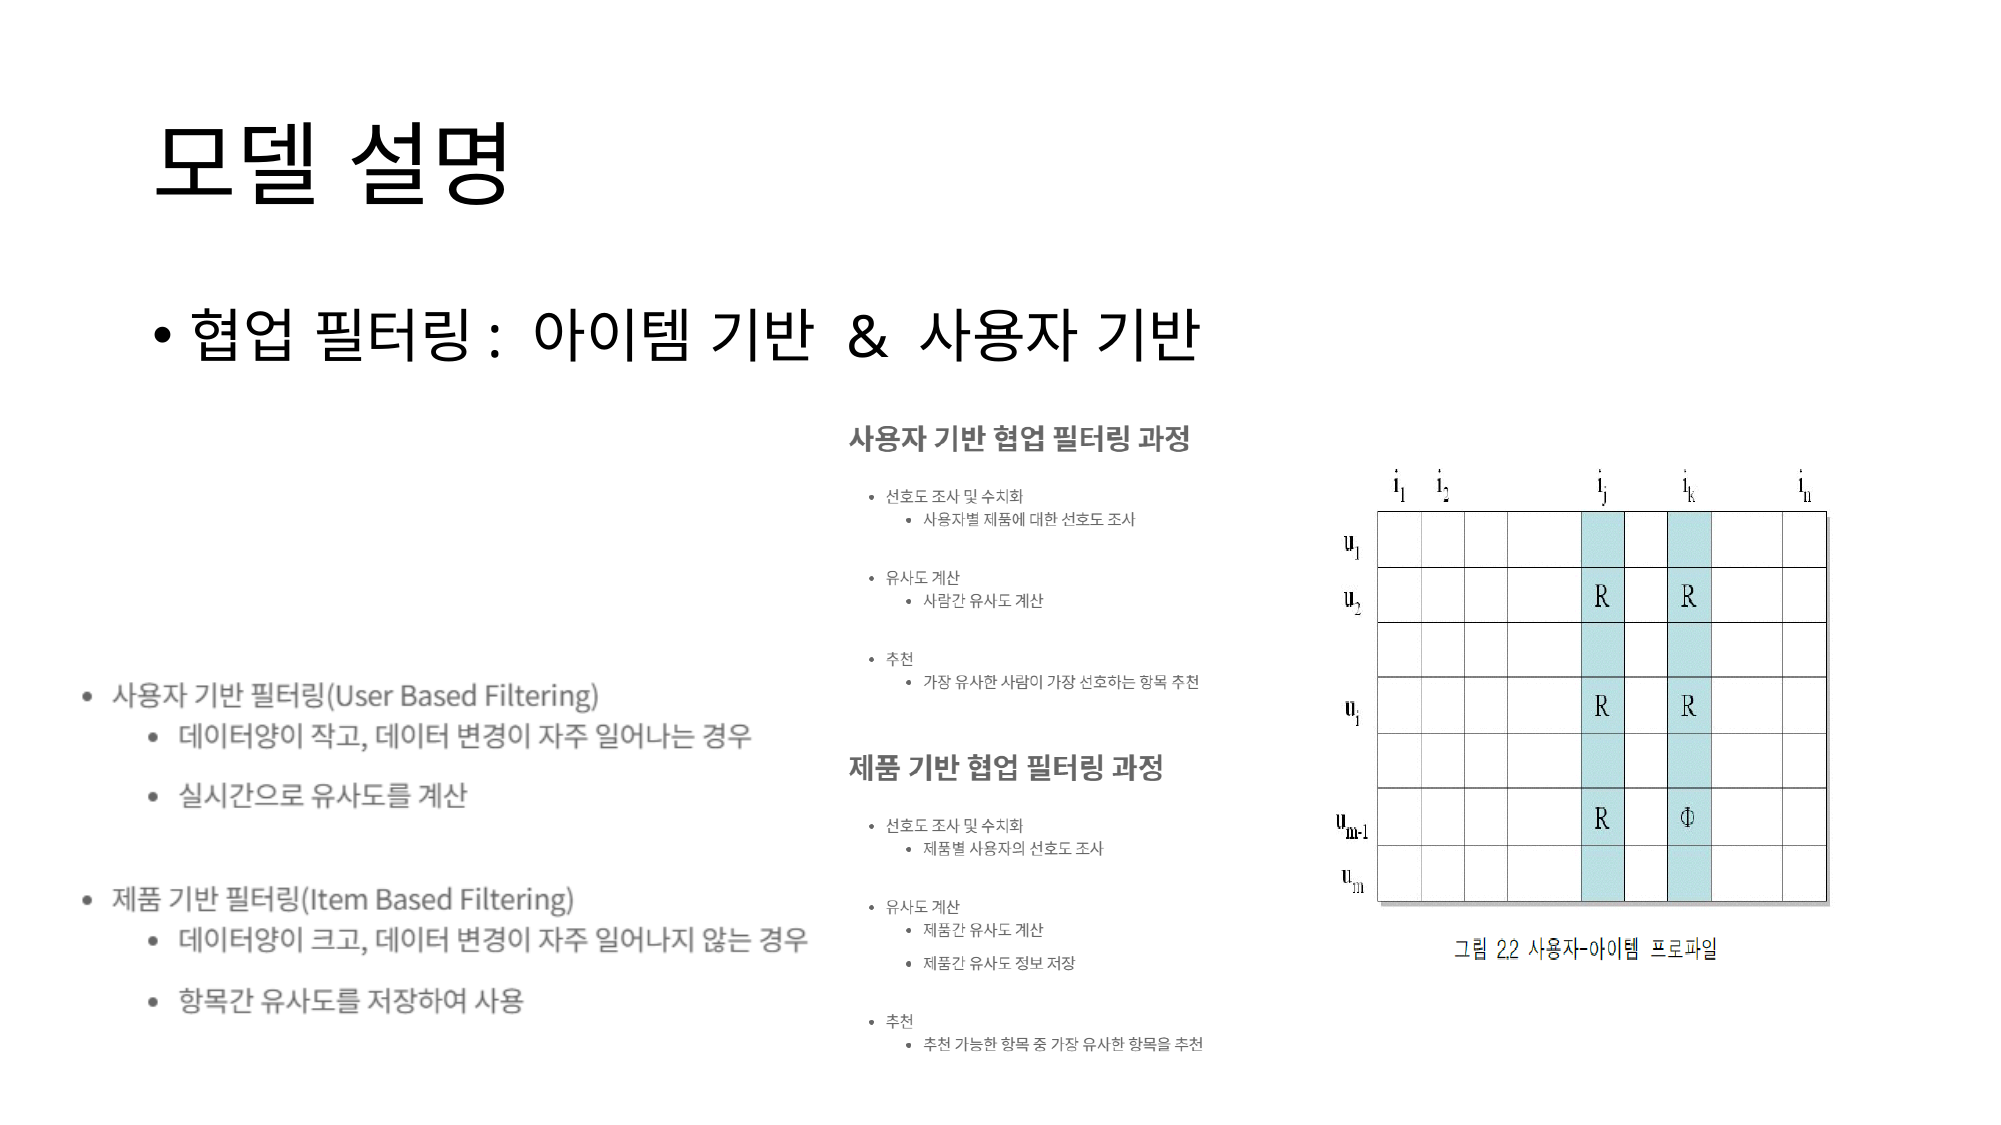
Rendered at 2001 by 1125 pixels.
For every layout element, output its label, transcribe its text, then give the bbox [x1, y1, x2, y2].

picture [53, 421, 1301, 1076]
picture [1305, 445, 1863, 985]
list 협업 필터링: 아이템 기반 & 사용자 기반 [137, 299, 1863, 1014]
title 모델 설명 [137, 59, 1863, 278]
